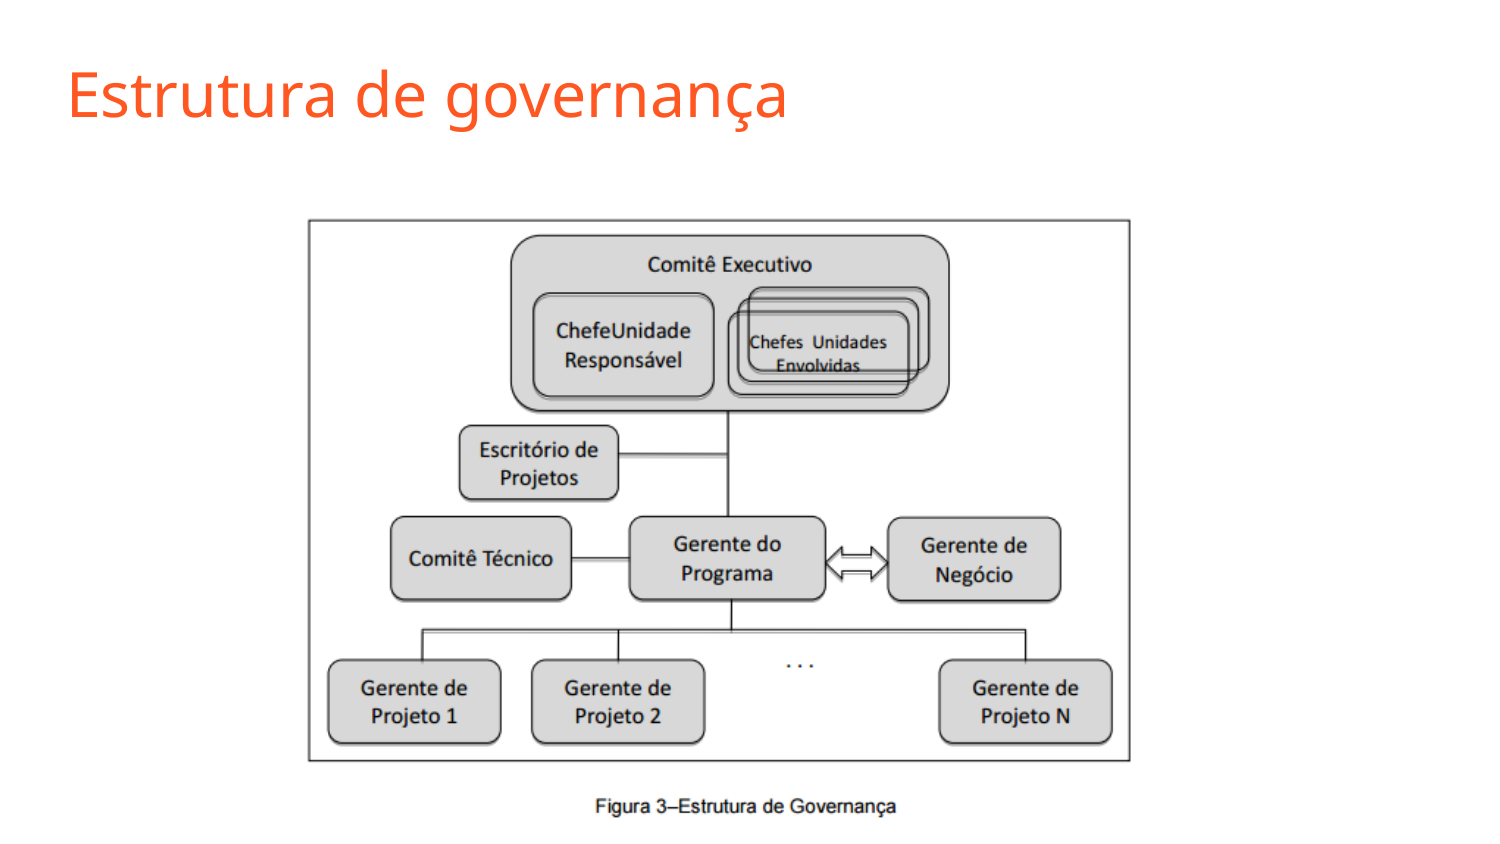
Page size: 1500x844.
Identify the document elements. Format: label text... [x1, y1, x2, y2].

picture [280, 197, 1166, 819]
title Estrutura de governança [51, 39, 1449, 134]
